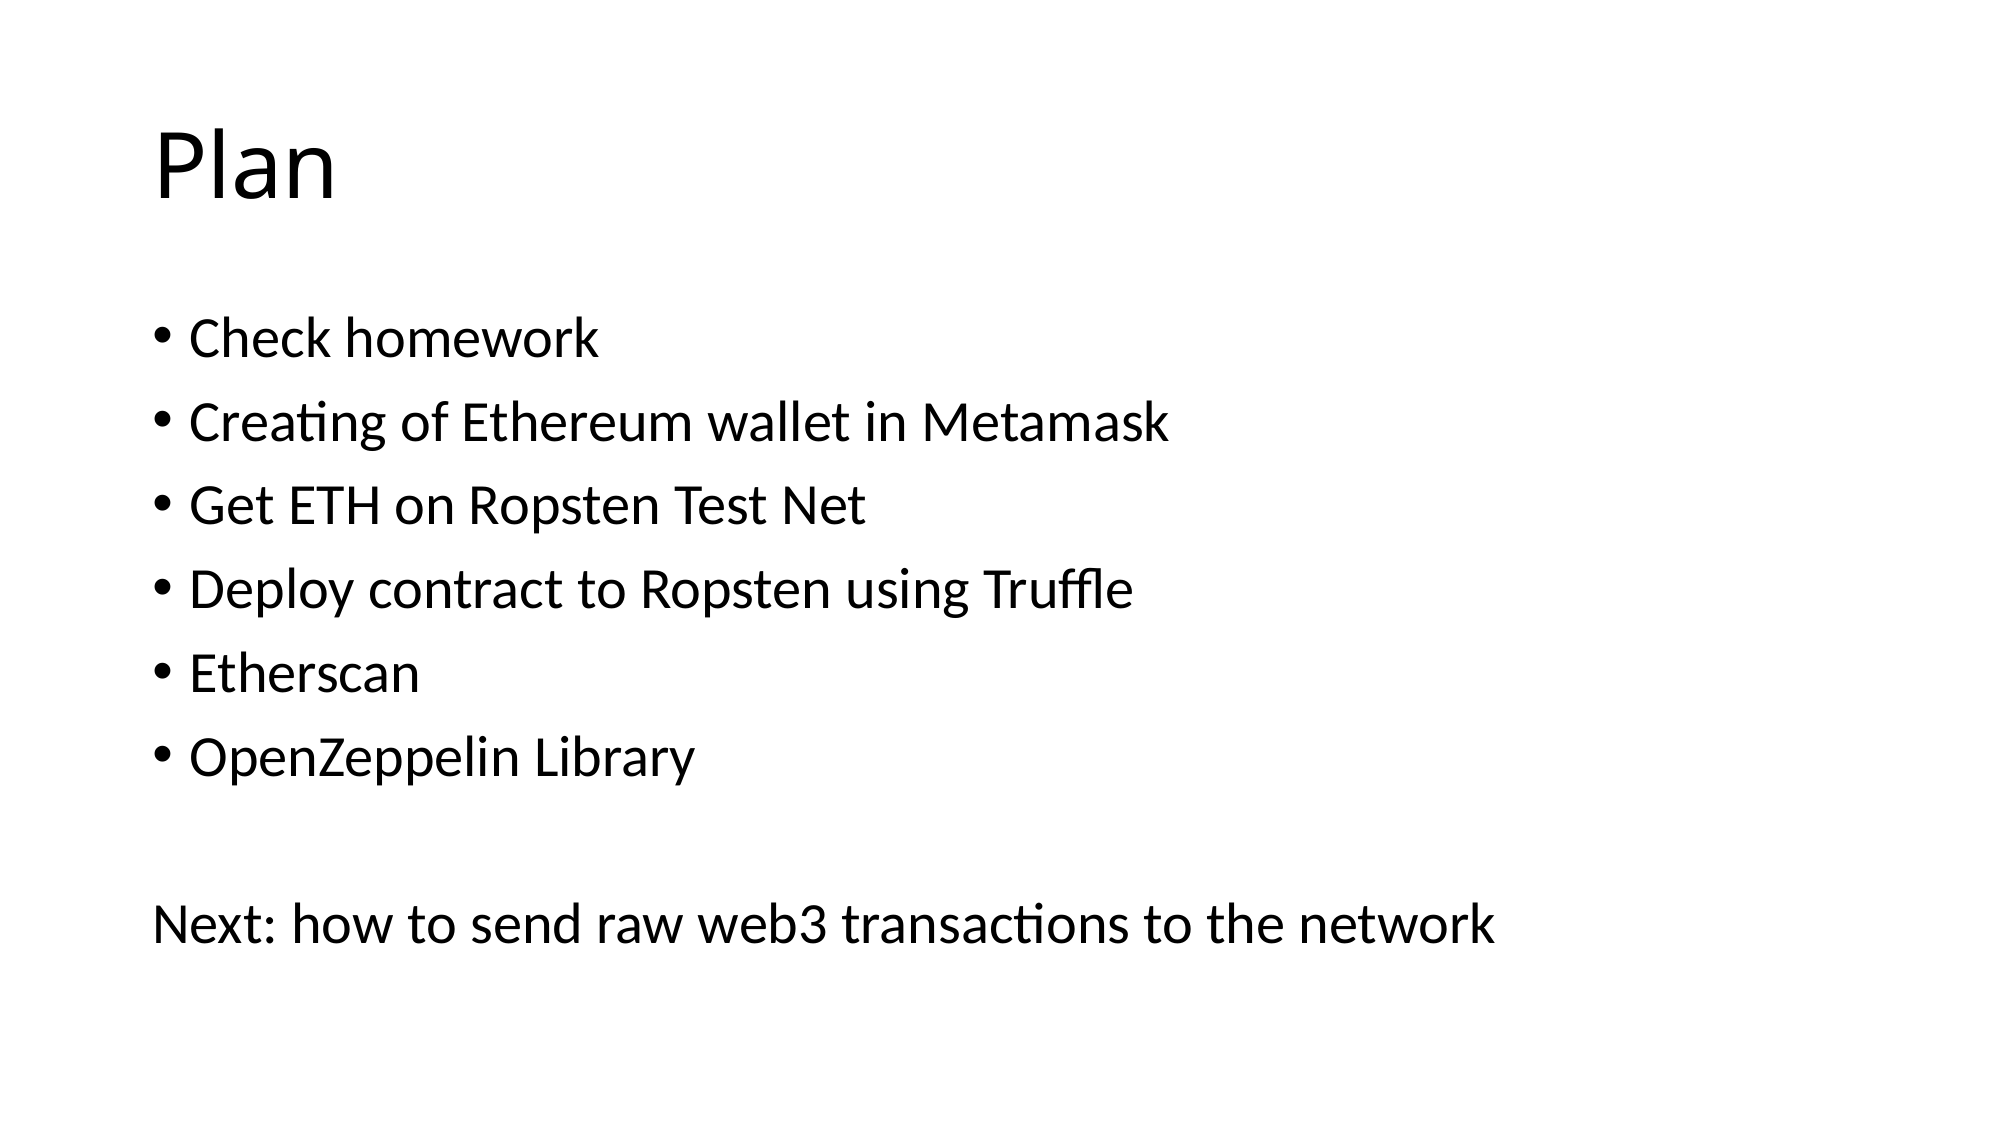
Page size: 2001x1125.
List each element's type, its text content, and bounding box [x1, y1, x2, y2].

title Plan [137, 59, 1863, 278]
list Check homework Creating of Ethereum wallet in Metamask Get ETH on Ropsten Test Net Deploy contract to Ropsten using Truffle Etherscan OpenZeppelin Library Next: how to send raw web3 transactions to the network [137, 299, 1863, 1014]
